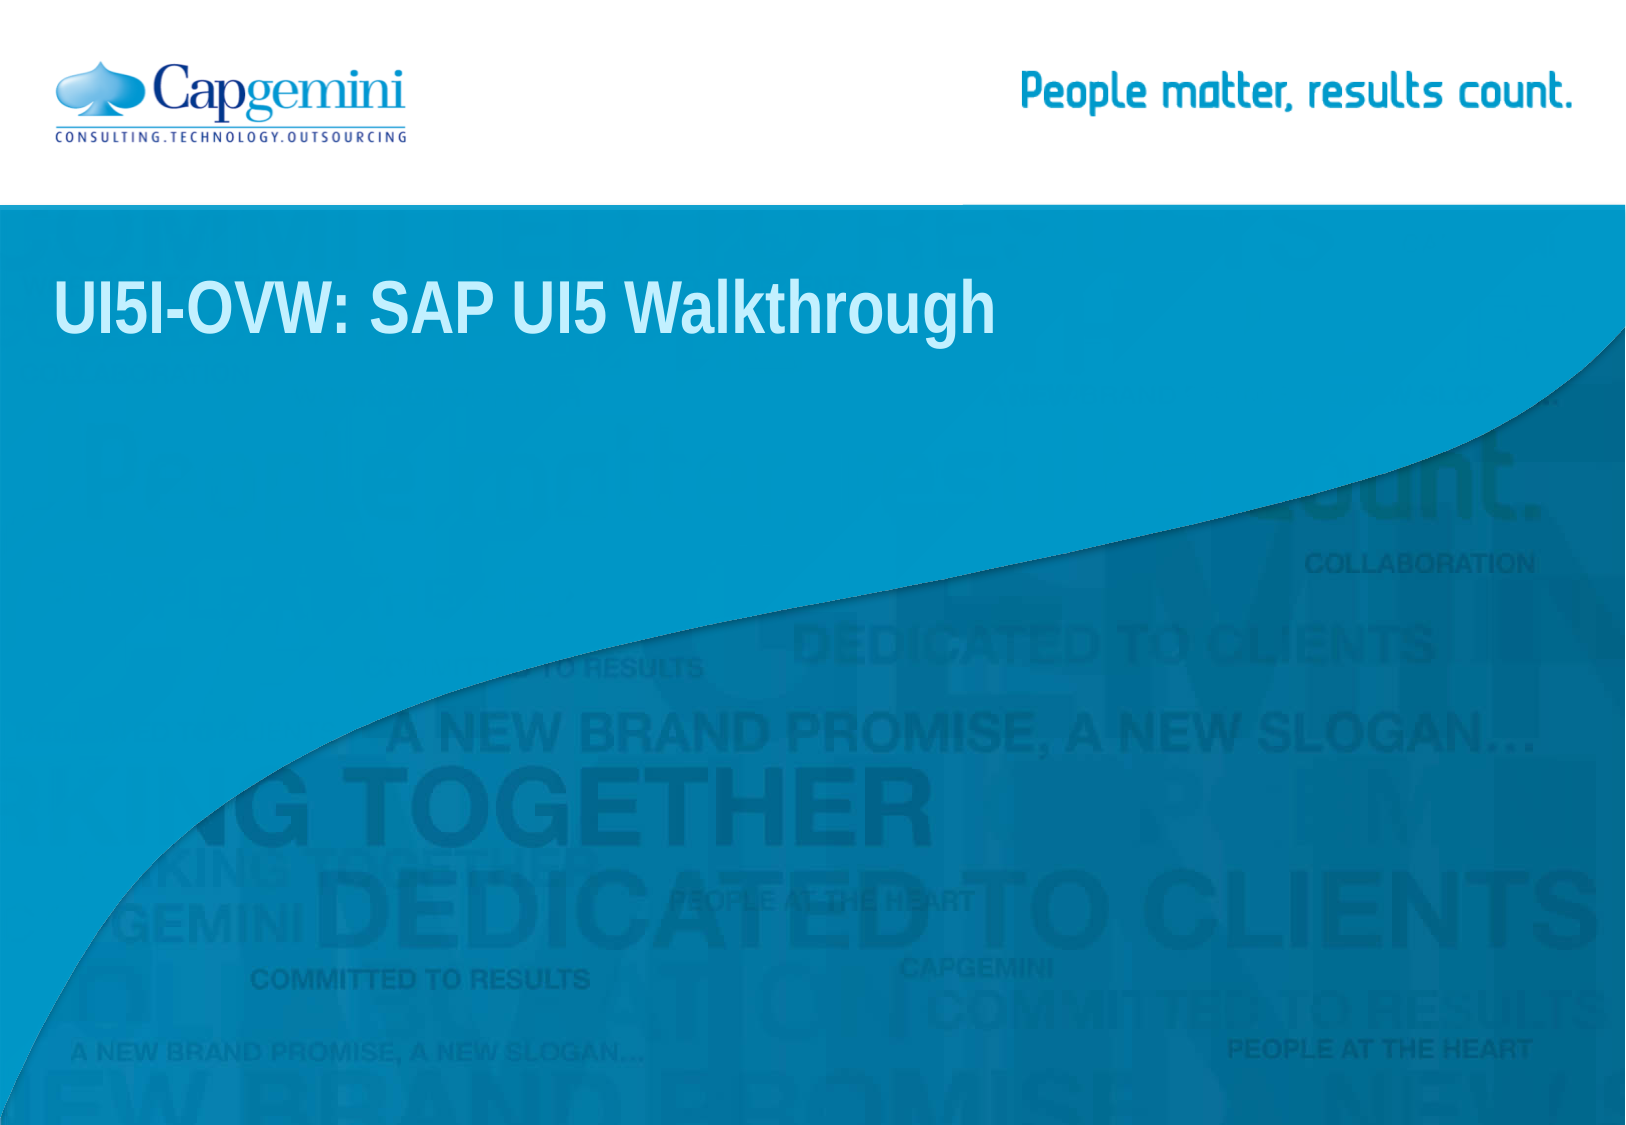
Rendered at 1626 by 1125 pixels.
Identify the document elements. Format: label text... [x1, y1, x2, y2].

title UI5I-OVW: SAP UI5 Walkthrough [0, 203, 1625, 452]
picture [1011, 61, 1583, 121]
picture [53, 60, 409, 144]
